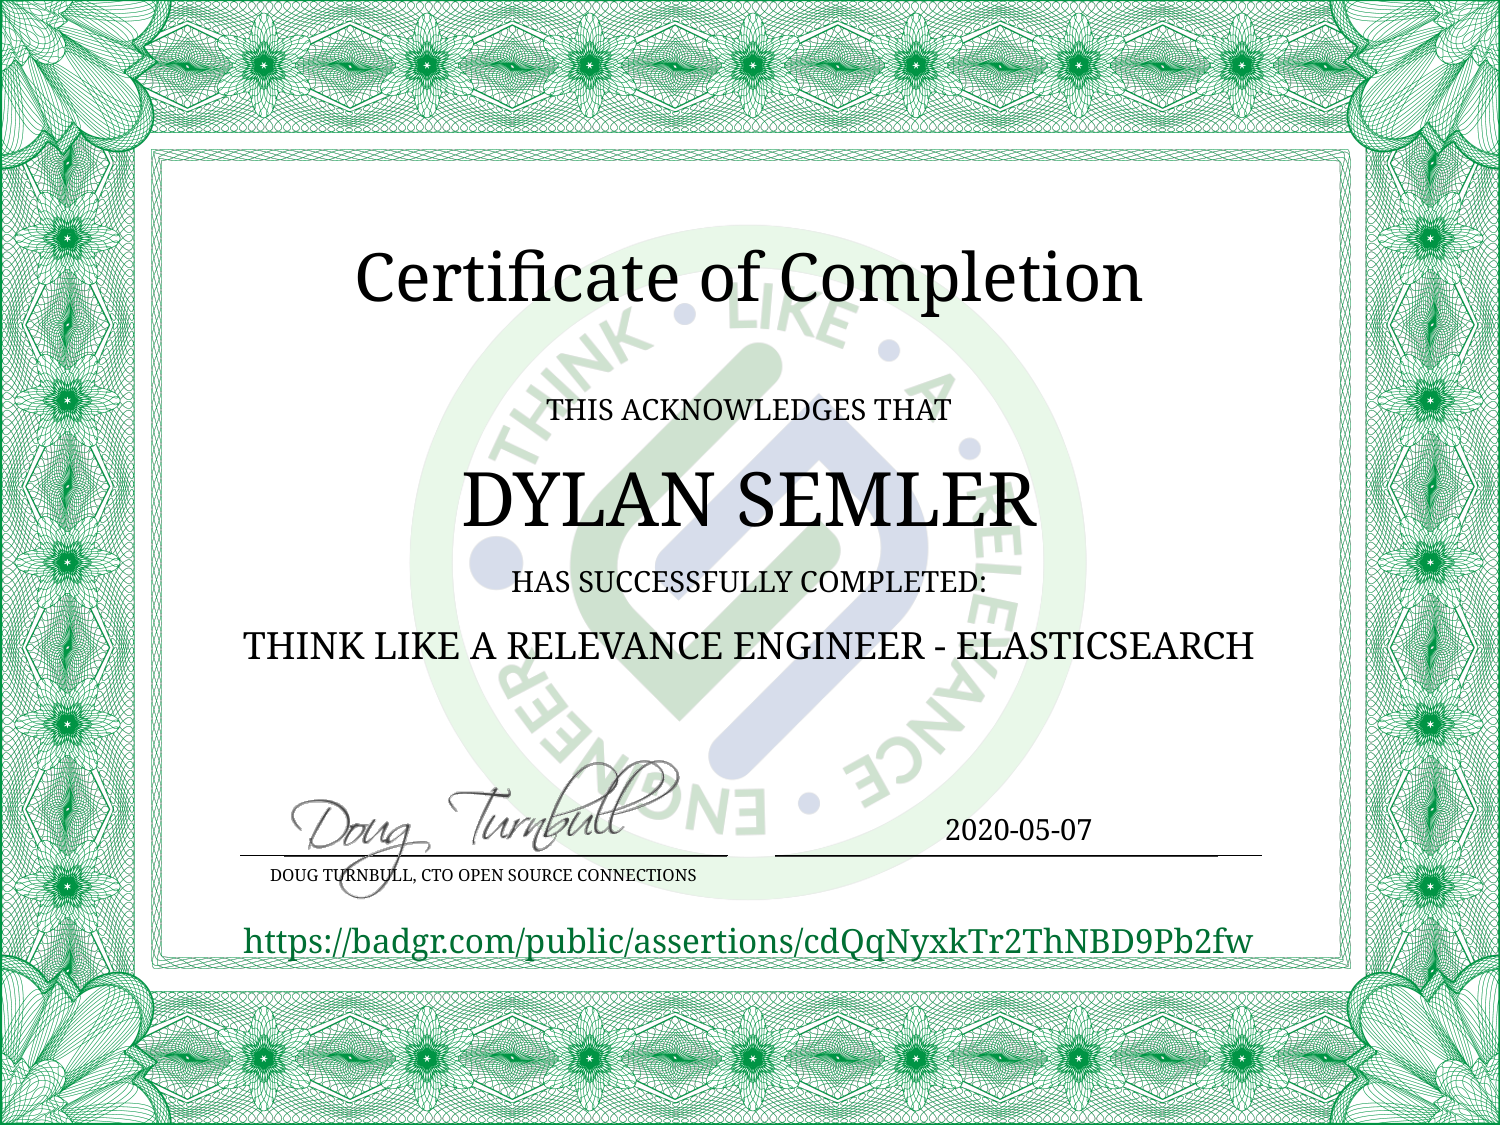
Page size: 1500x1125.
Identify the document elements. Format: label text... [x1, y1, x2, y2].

list Has successfully completed: [161, 549, 1337, 605]
list Dylan Semler [161, 459, 1337, 533]
picture [0, 0, 1500, 1125]
list Think like a relevance engineer - Elasticsearch [161, 605, 1337, 680]
list 2020-05-07 [775, 799, 1263, 863]
list This Acknowledges that [161, 381, 1337, 436]
list Certificate of Completion [162, 240, 1338, 319]
list https://badgr.com/public/assertions/cdQqNyxkTr2ThNBD9Pb2fw [161, 924, 1337, 956]
list Doug Turnbull, CTO Open source Connections [202, 851, 765, 901]
